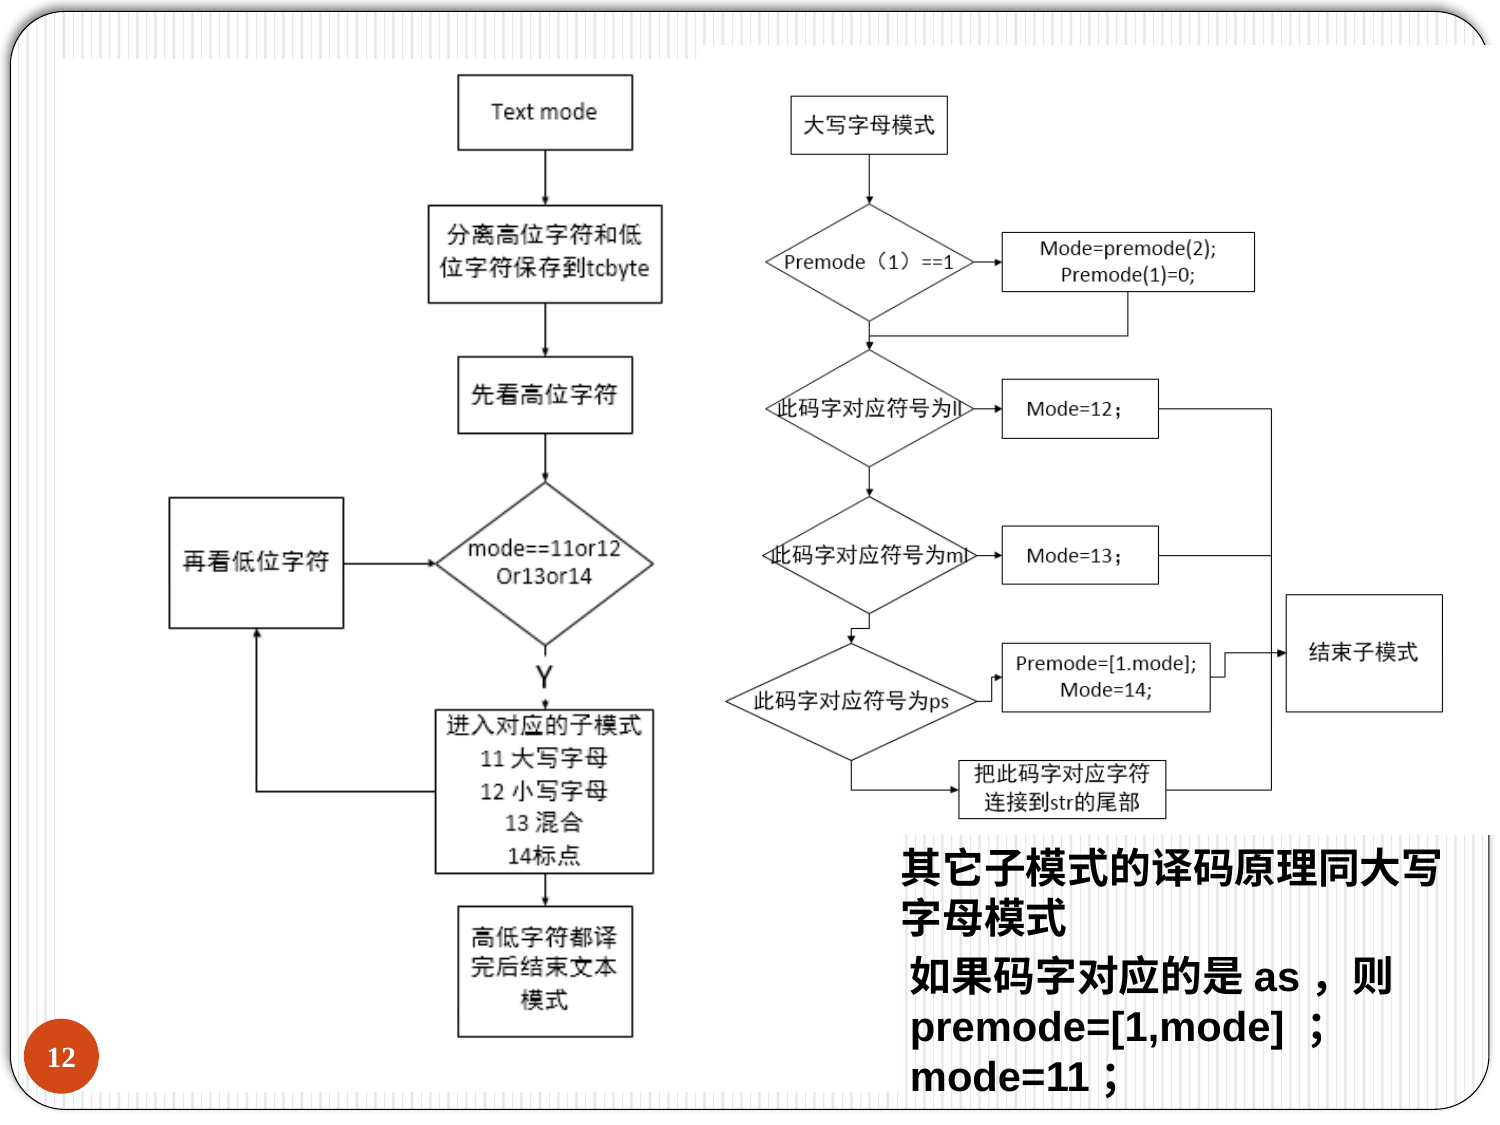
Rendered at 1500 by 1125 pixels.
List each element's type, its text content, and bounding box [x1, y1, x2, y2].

text_box 其它子模式的译码原理同大写字母模式 [902, 835, 1489, 942]
picture [703, 44, 1500, 835]
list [61, 59, 898, 1093]
slide_number 11 [23, 1020, 61, 1094]
text_box 如果码字对应的是as，则premode=[1,mode] ；mode=11； [895, 942, 1498, 1107]
